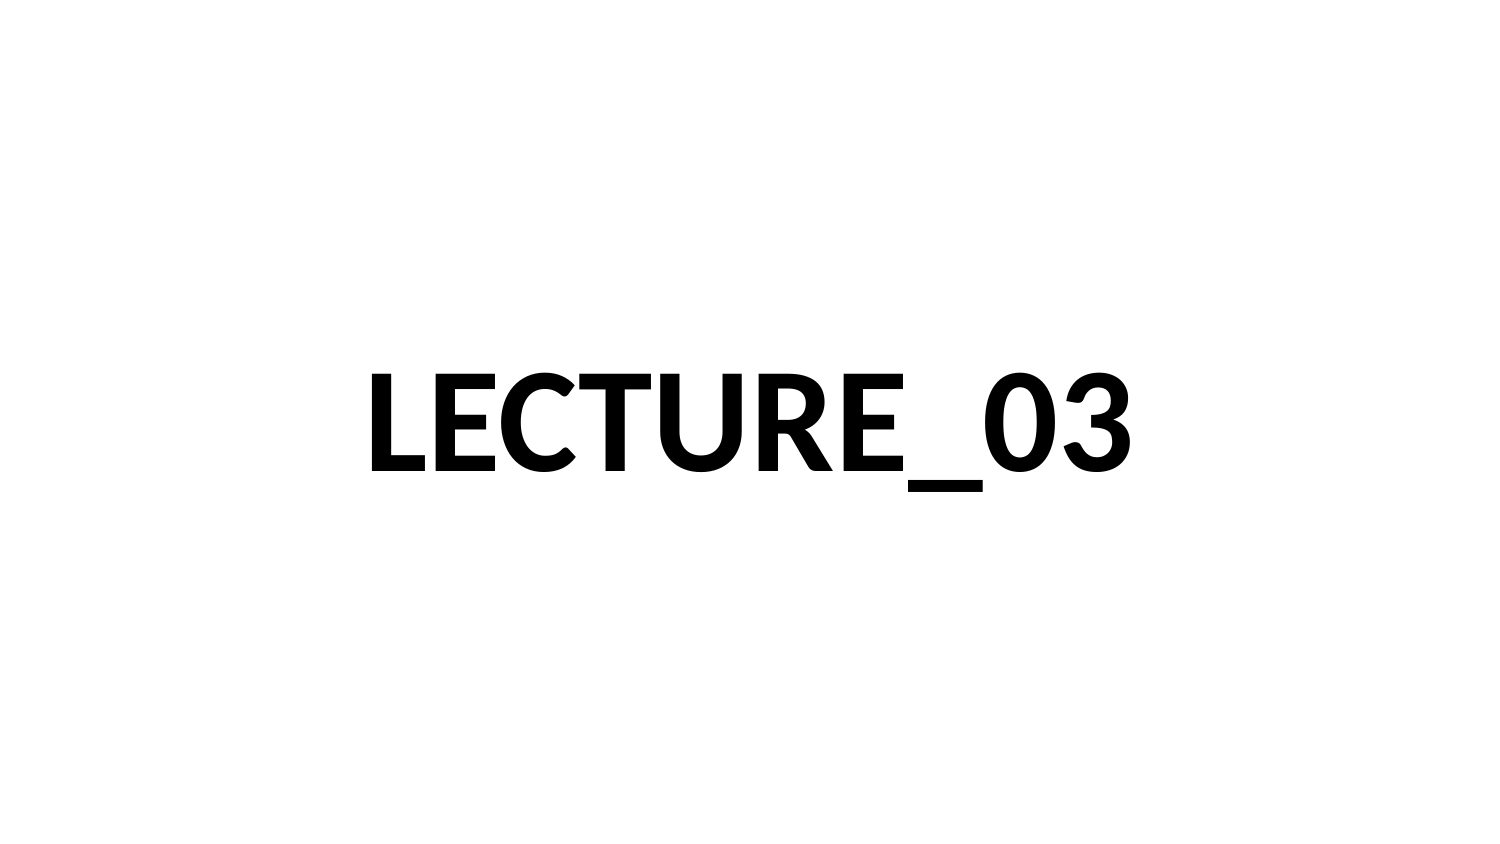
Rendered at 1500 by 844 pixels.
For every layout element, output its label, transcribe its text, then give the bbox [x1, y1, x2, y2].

text_box LECTURE_03 [346, 313, 1153, 530]
